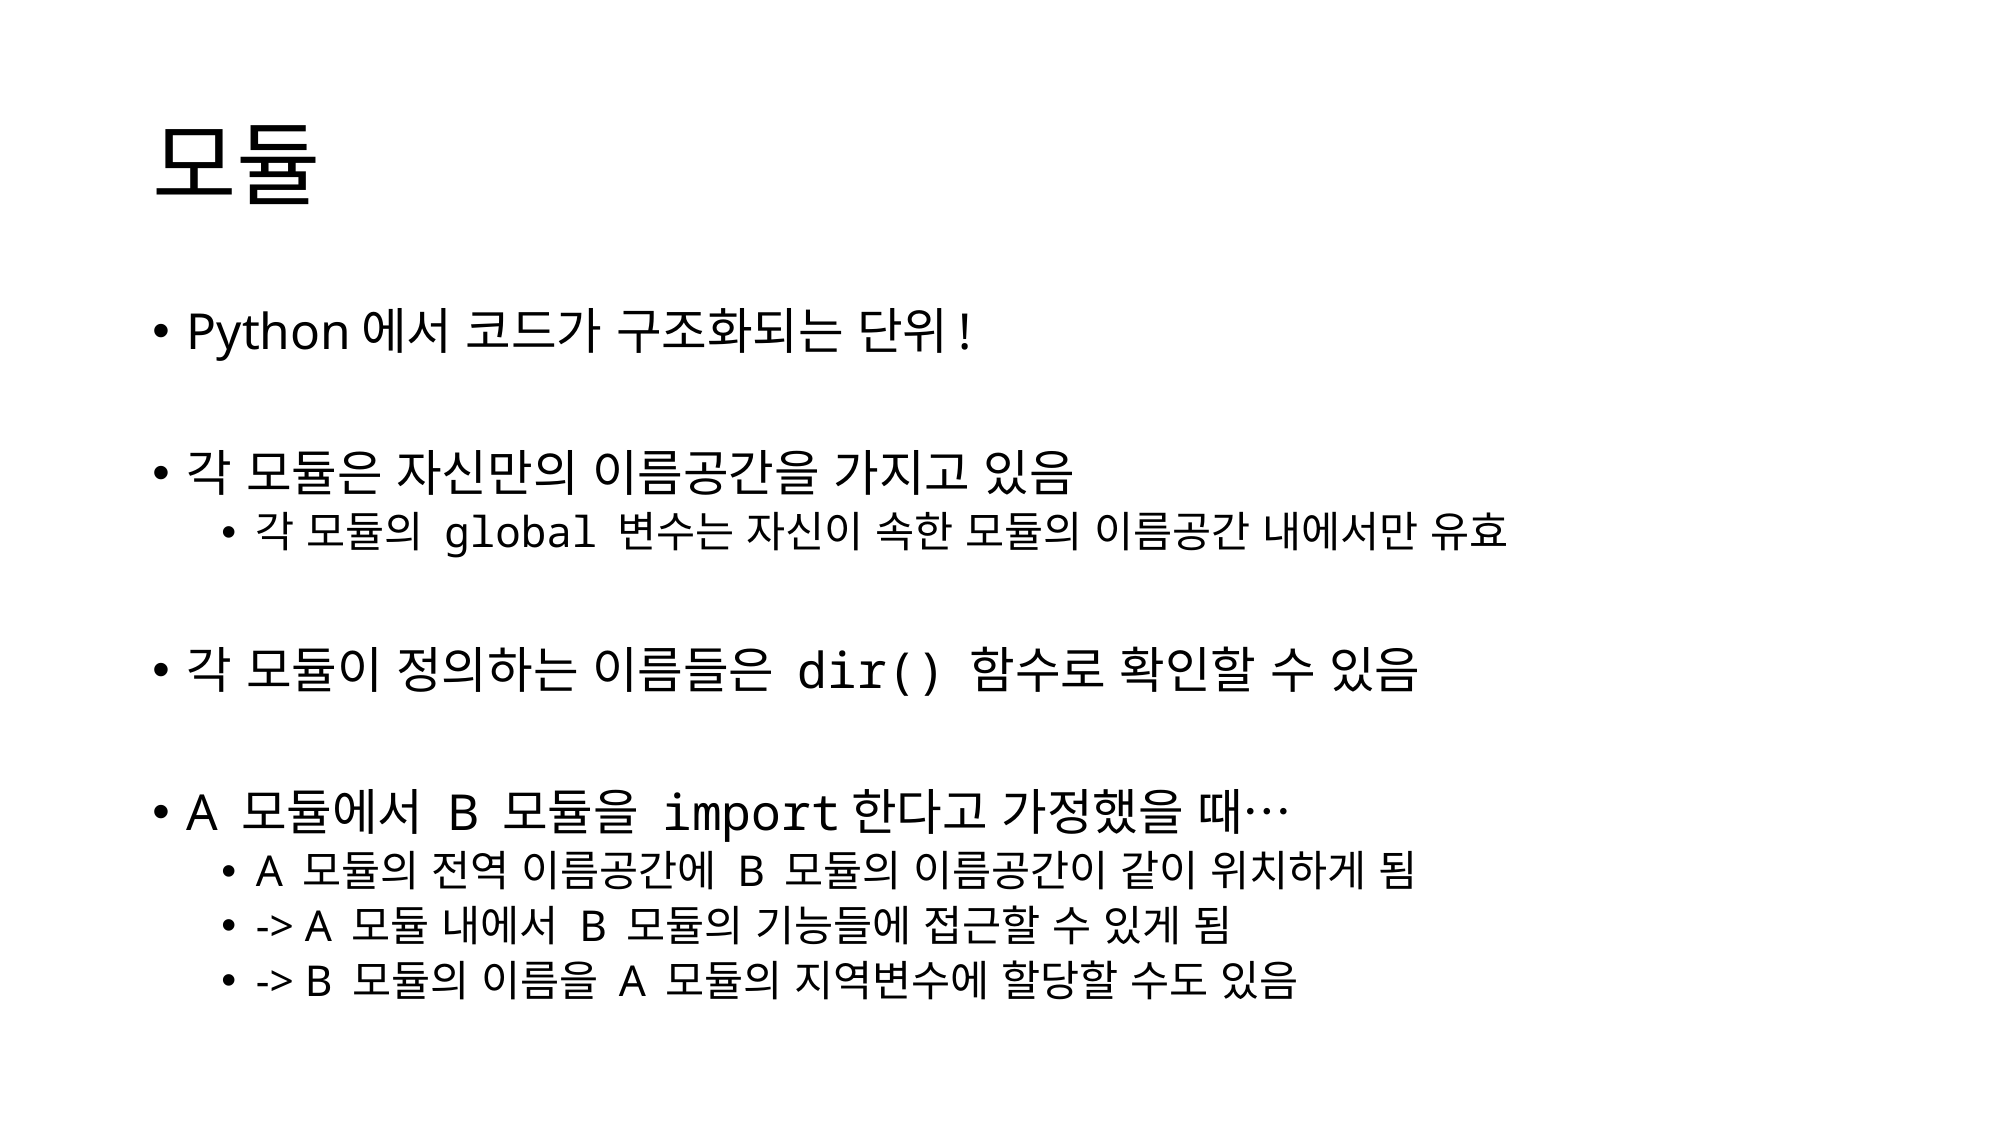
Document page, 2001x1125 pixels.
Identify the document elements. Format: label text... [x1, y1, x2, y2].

list Python에서 코드가 구조화되는 단위! 각 모듈은 자신만의 이름공간을 가지고 있음 각 모듈의 global 변수는 자신이 속한 모듈의 이름공간 내에서만 유효 각 모듈이 정의하는 이름들은 dir() 함수로 확인할 수 있음 A 모듈에서 B 모듈을 import한다고 가정했을 때… A 모듈의 전역 이름공간에 B 모듈의 이름공간이 같이 위치하게 됨 -> A 모듈 내에서 B 모듈의 기능들에 접근할 수 있게 됨 -> B 모듈의 이름을 A 모듈의 지역변수에 할당할 수도 있음 [137, 299, 1863, 1014]
title 모듈 [137, 59, 1863, 278]
